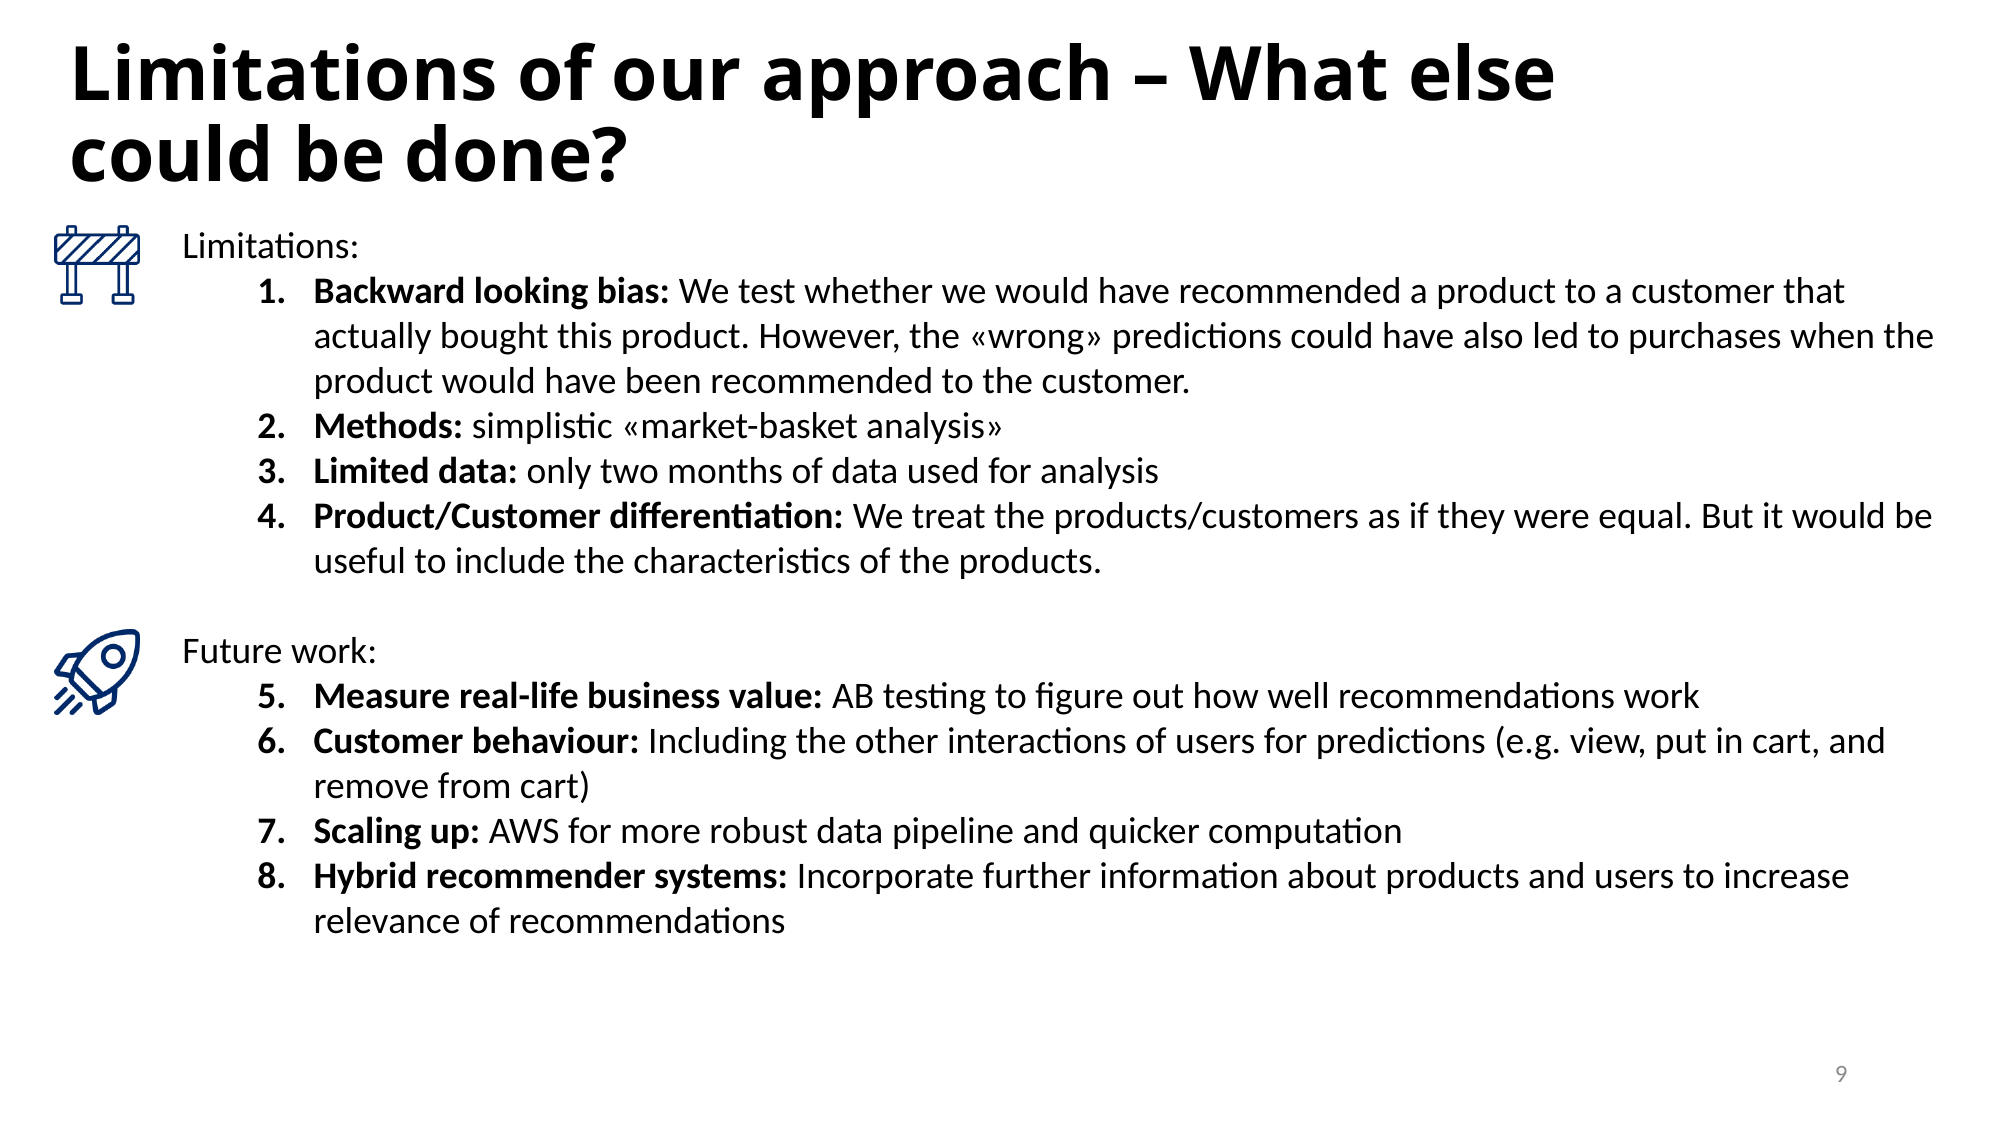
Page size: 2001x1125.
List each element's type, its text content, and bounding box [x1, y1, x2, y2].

slide_number 9 [1412, 1042, 1863, 1103]
picture [54, 222, 140, 307]
title Limitations of our approach – What else could be done? [54, 48, 1780, 186]
text_box Limitations: Backward looking bias: We test whether we would have recommended a product to a customer that actually bought this product. However, the «wrong» predictions could have also led to purchases when the product would have been recommended to the customer. Methods: simplistic «market-basket analysis» Limited data: only two months of data used for analysis Product/Customer differentiation: We treat the products/customers as if they were equal. But it would be useful to include the characteristics of the products. Future work: Measure real-life business value: AB testing to figure out how well recommendations work Customer behaviour: Including the other interactions of users for predictions (e.g. view, put in cart, and remove from cart) Scaling up: AWS for more robust data pipeline and quicker computation Hybrid recommender systems: Incorporate further information about products and users to increase relevance of recommendations [167, 214, 1952, 949]
picture [54, 629, 140, 715]
